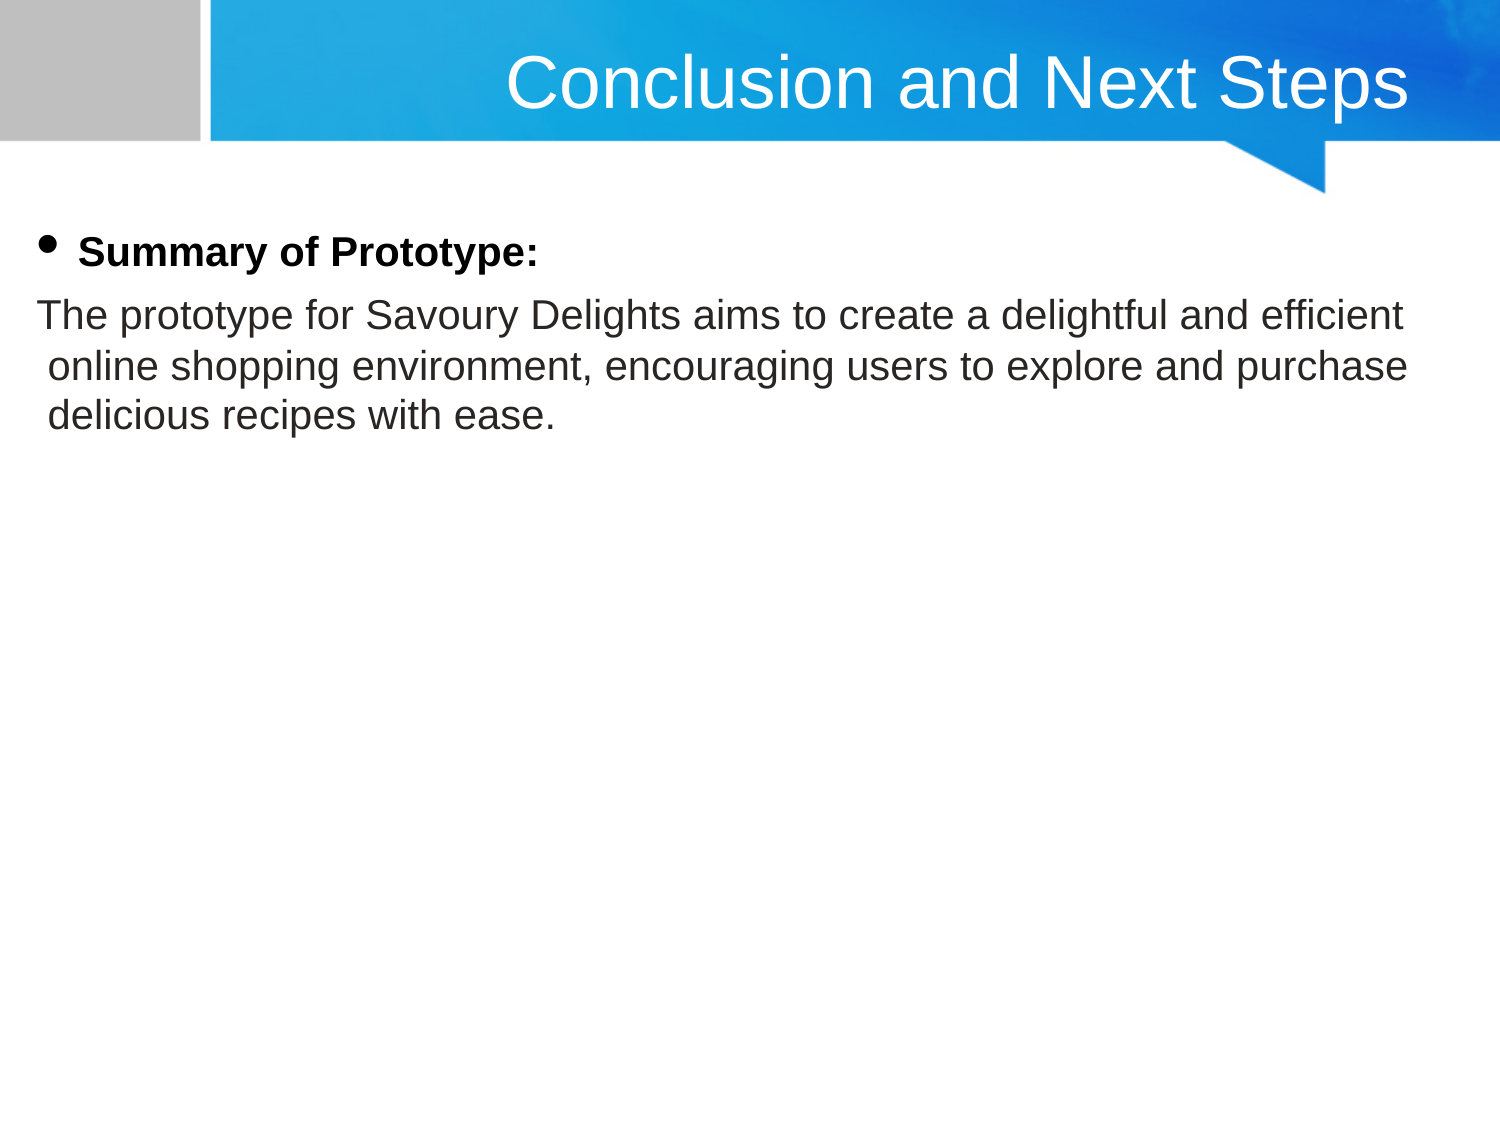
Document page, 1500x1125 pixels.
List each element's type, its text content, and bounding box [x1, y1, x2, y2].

title Conclusion and Next Steps [74, 30, 1426, 127]
picture [0, 0, 1500, 1125]
list • Summary of Prototype: The prototype for Savoury Delights aims to create a delightful and efficient online shopping environment, encouraging users to explore and purchase delicious recipes with ease. [21, 192, 1426, 1006]
